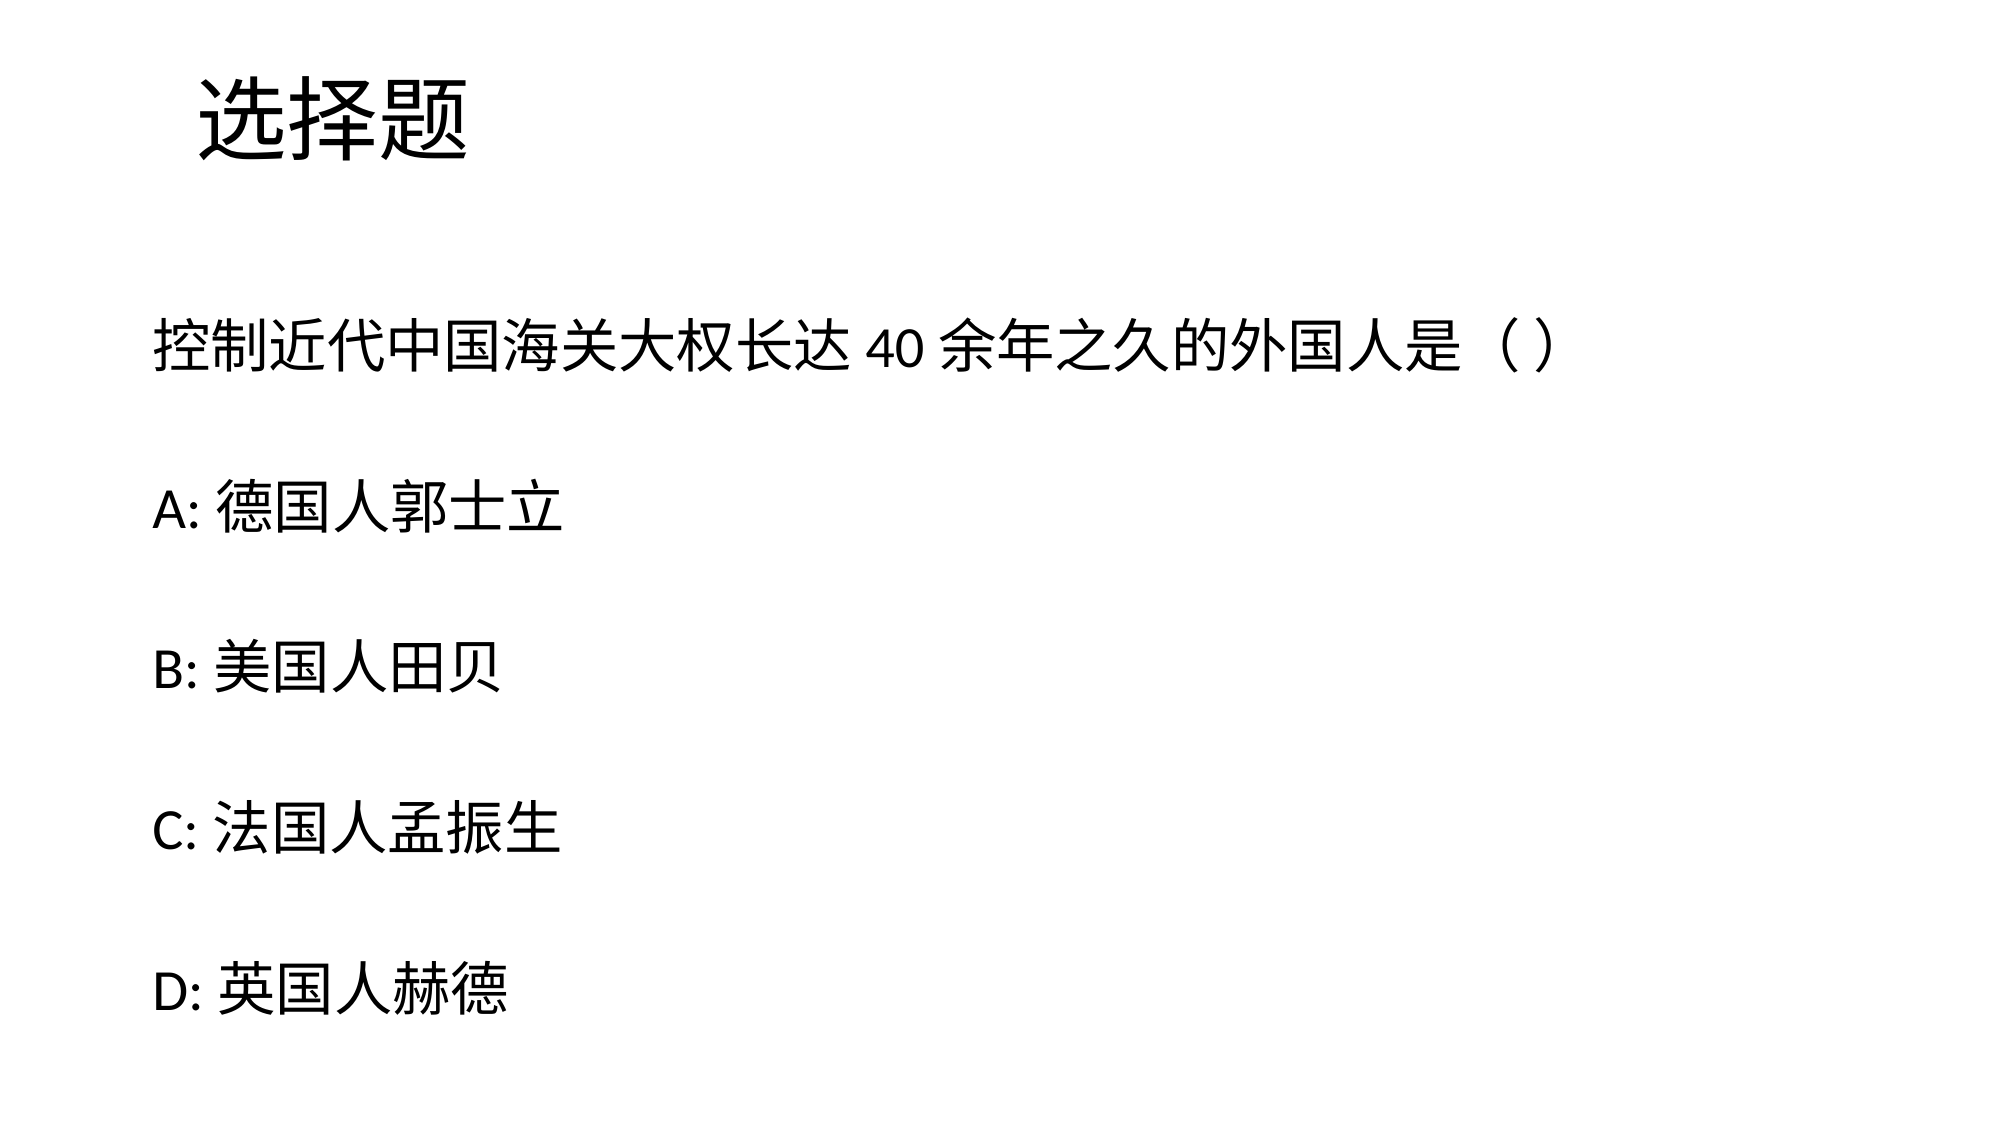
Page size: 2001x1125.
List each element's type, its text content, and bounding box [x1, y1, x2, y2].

title 选择题 [137, 14, 1863, 232]
list 控制近代中国海关大权长达40余年之久的外国人是（ ） A:德国人郭士立 B:美国人田贝 C:法国人孟振生 D:英国人赫德 [137, 232, 2000, 1079]
